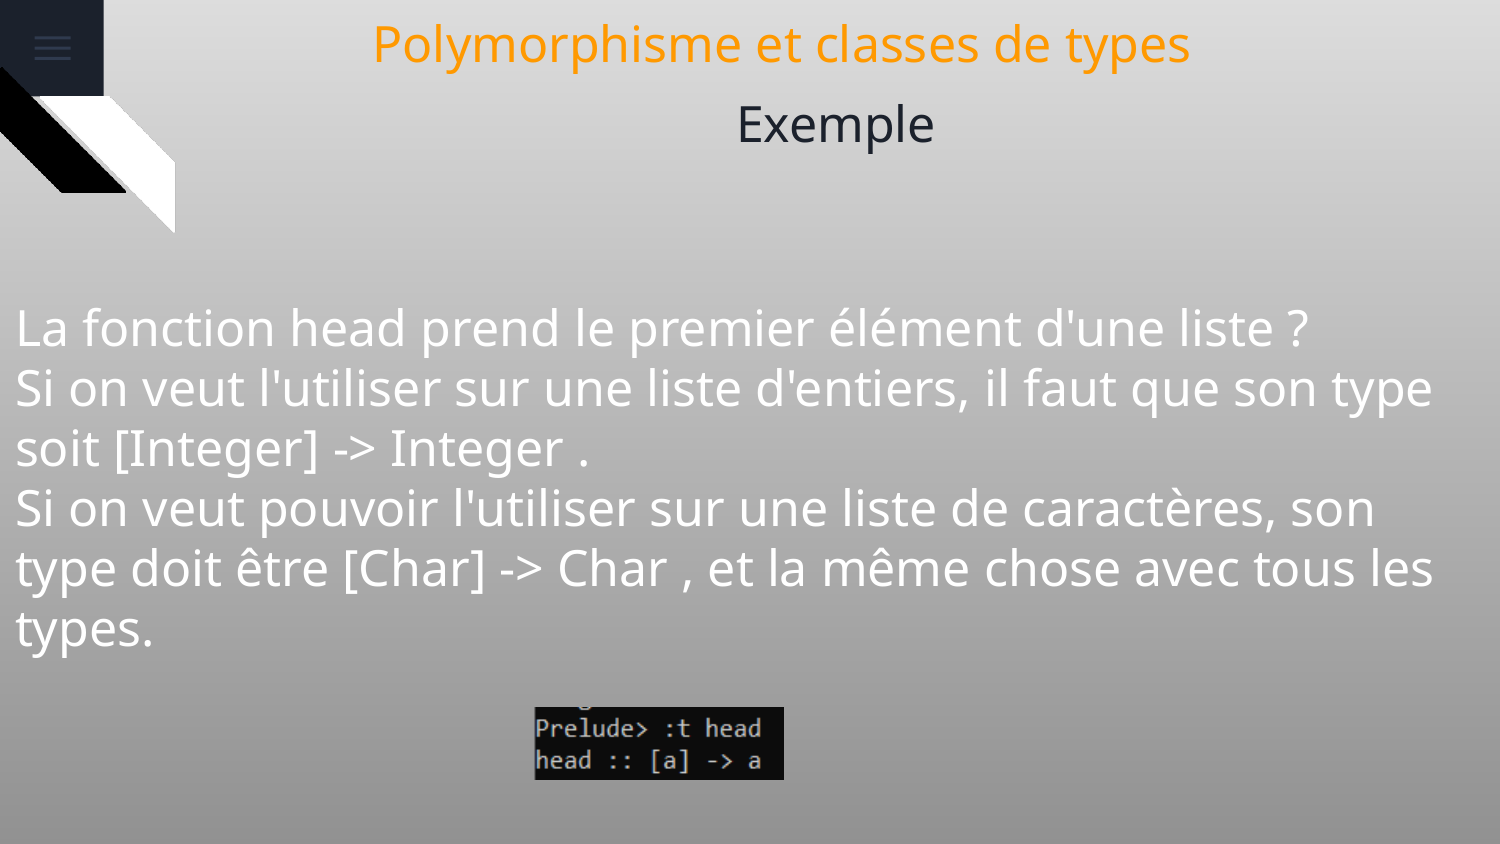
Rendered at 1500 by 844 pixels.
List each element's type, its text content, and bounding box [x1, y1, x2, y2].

picture [0, 67, 176, 235]
title Polymorphisme et classes de types [204, 0, 1360, 67]
text_box Exemple [172, 77, 1500, 168]
text_box La fonction head prend le premier élément d'une liste ? Si on veut l'utiliser sur une liste d'entiers, il faut que son type soit [Integer] -> Integer . Si on veut pouvoir l'utiliser sur une liste de caractères, son type doit être [Char] -> Char , et la même chose avec tous les types. [0, 300, 1500, 773]
picture [534, 707, 784, 780]
